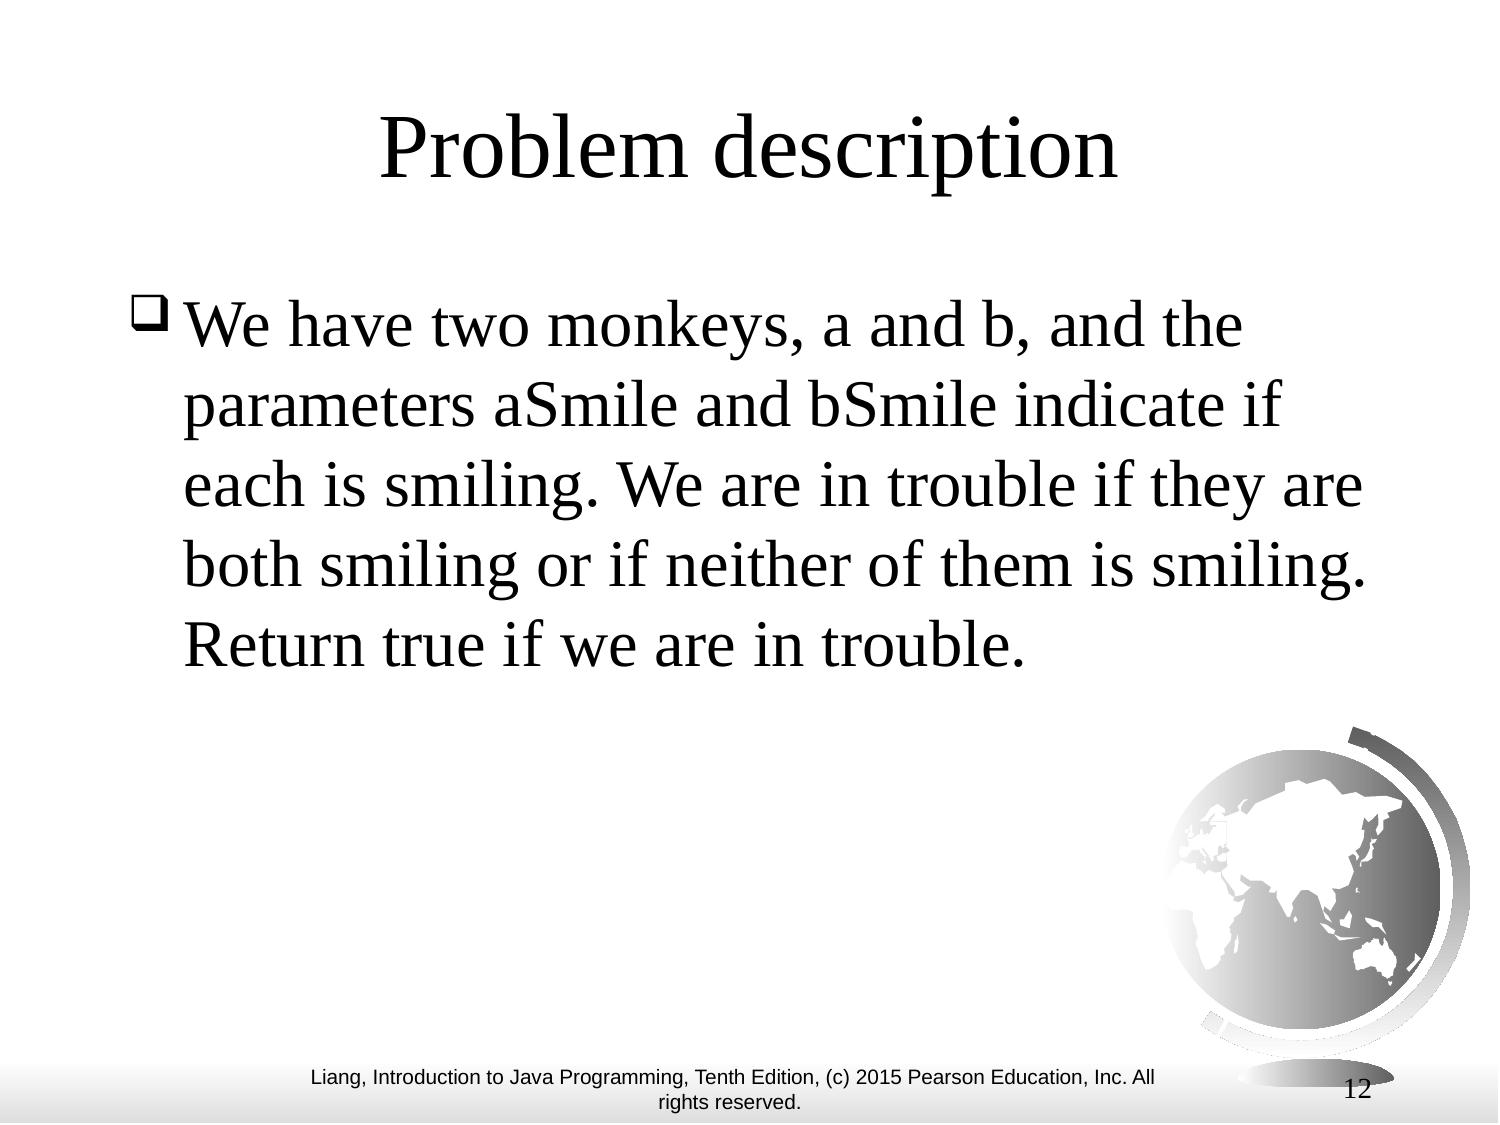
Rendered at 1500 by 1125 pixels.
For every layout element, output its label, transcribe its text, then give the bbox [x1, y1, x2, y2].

list We have two monkeys, a and b, and the parameters aSmile and bSmile indicate if each is smiling. We are in trouble if they are both smiling or if neither of them is smiling. Return true if we are in trouble. [112, 271, 1388, 947]
title Problem description [112, 46, 1388, 235]
slide_number 12 [1074, 1049, 1388, 1125]
